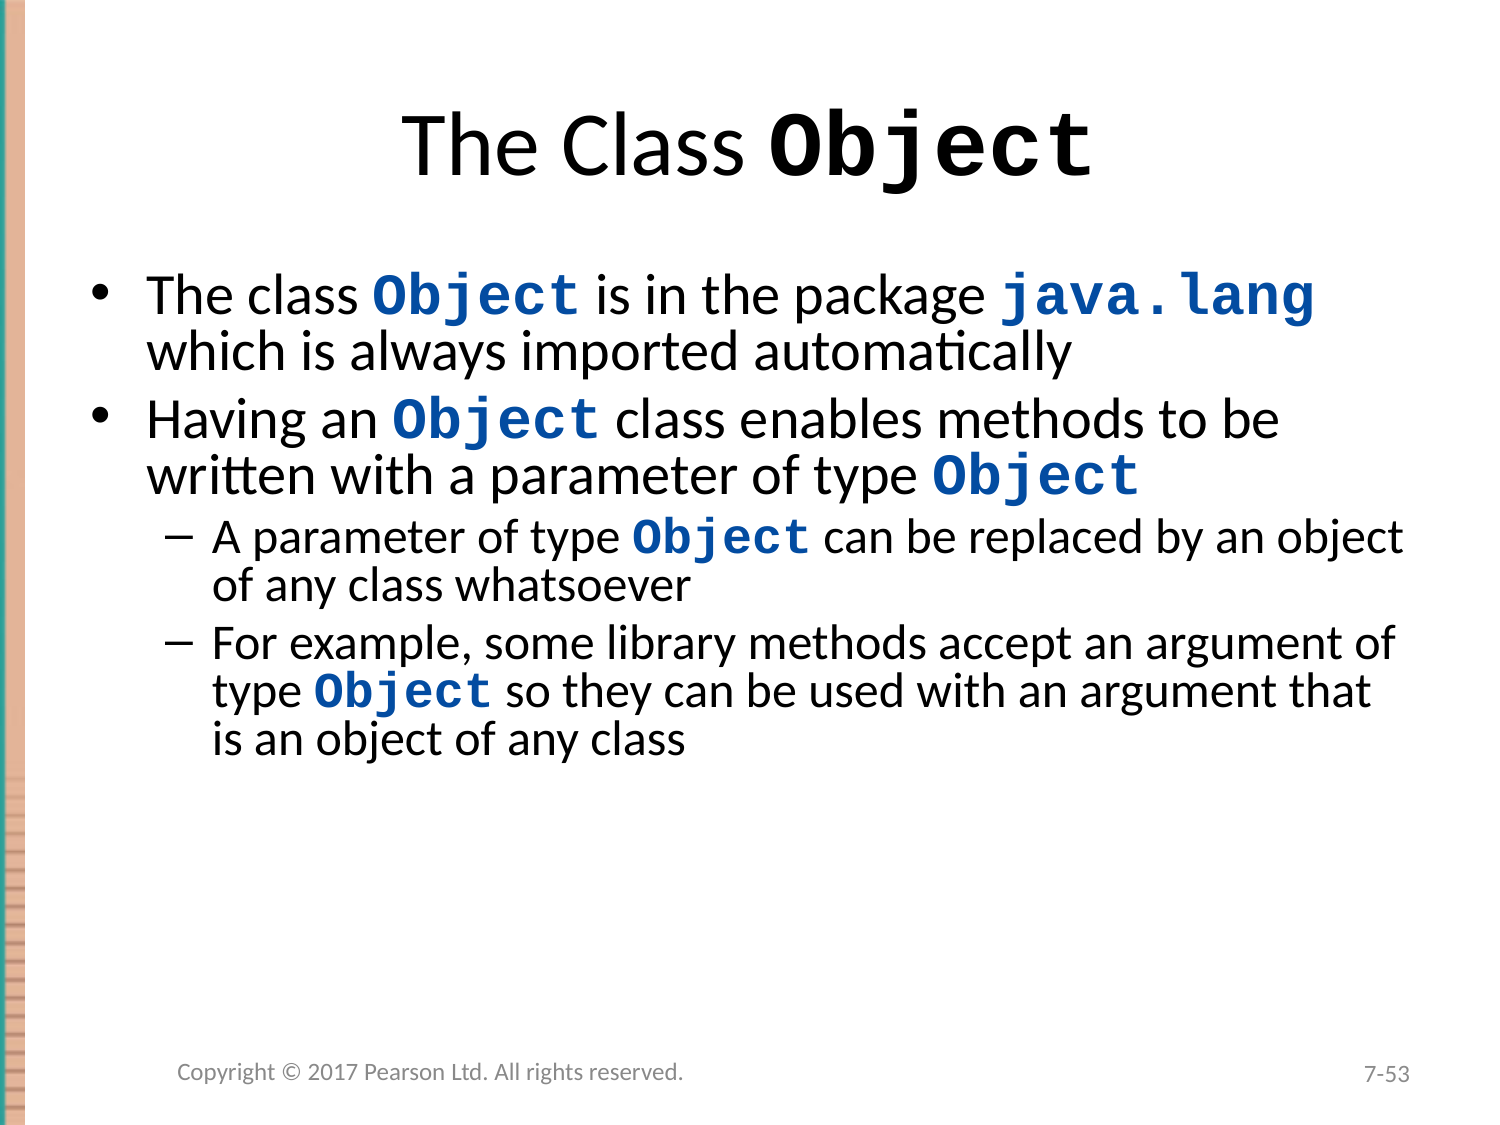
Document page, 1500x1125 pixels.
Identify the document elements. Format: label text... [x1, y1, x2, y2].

title The Class Object [75, 45, 1425, 233]
list The class Object is in the package java.lang which is always imported automatically Having an Object class enables methods to be written with a parameter of type Object A parameter of type Object can be replaced by an object of any class whatsoever For example, some library methods accept an argument of type Object so they can be used with an argument that is an object of any class [75, 262, 1425, 1005]
footer Copyright © 2017 Pearson Ltd. All rights reserved. [75, 1040, 788, 1100]
picture [0, 0, 25, 1125]
slide_number 7-53 [1074, 1042, 1425, 1103]
